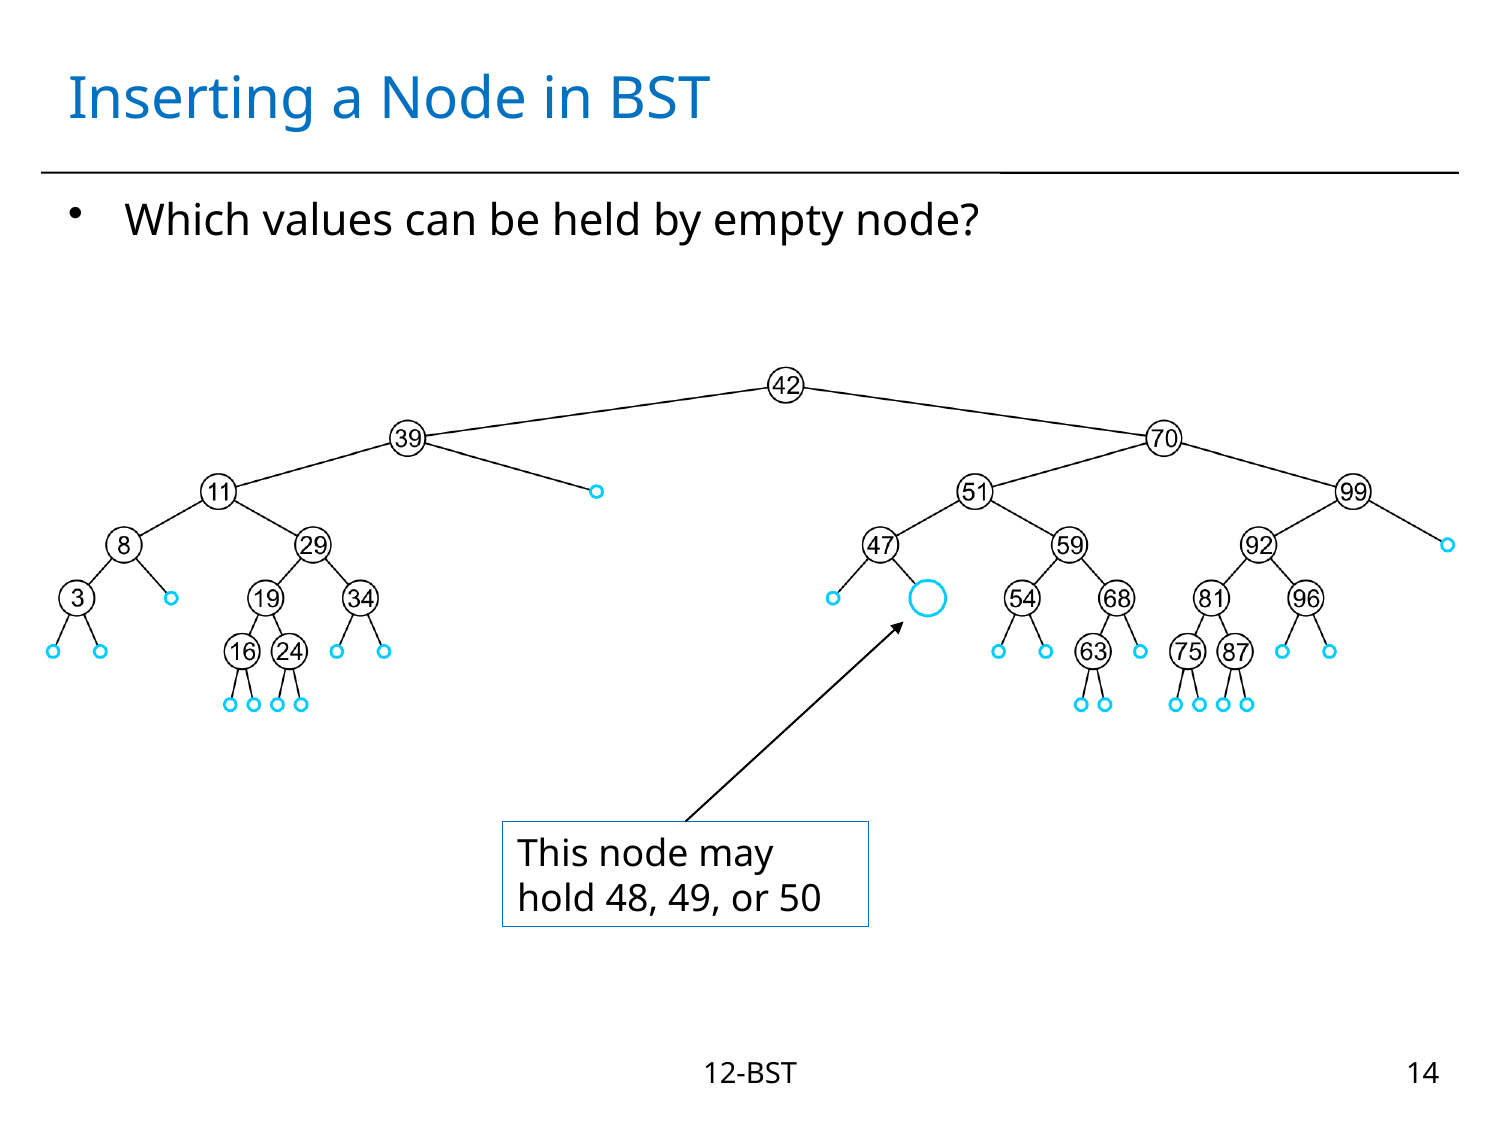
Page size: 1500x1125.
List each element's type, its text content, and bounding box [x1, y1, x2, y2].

footer 12-BST [502, 1046, 999, 1125]
text_box This node may hold 48, 49, or 50 [502, 821, 869, 927]
list Which values can be held by empty node? [52, 735, 1448, 1024]
title Inserting a Node in BST [52, 30, 1448, 159]
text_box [685, 621, 904, 822]
list Which values can be held by empty node? [52, 184, 1448, 360]
picture [29, 361, 1471, 728]
slide_number 14 [1104, 1046, 1455, 1125]
